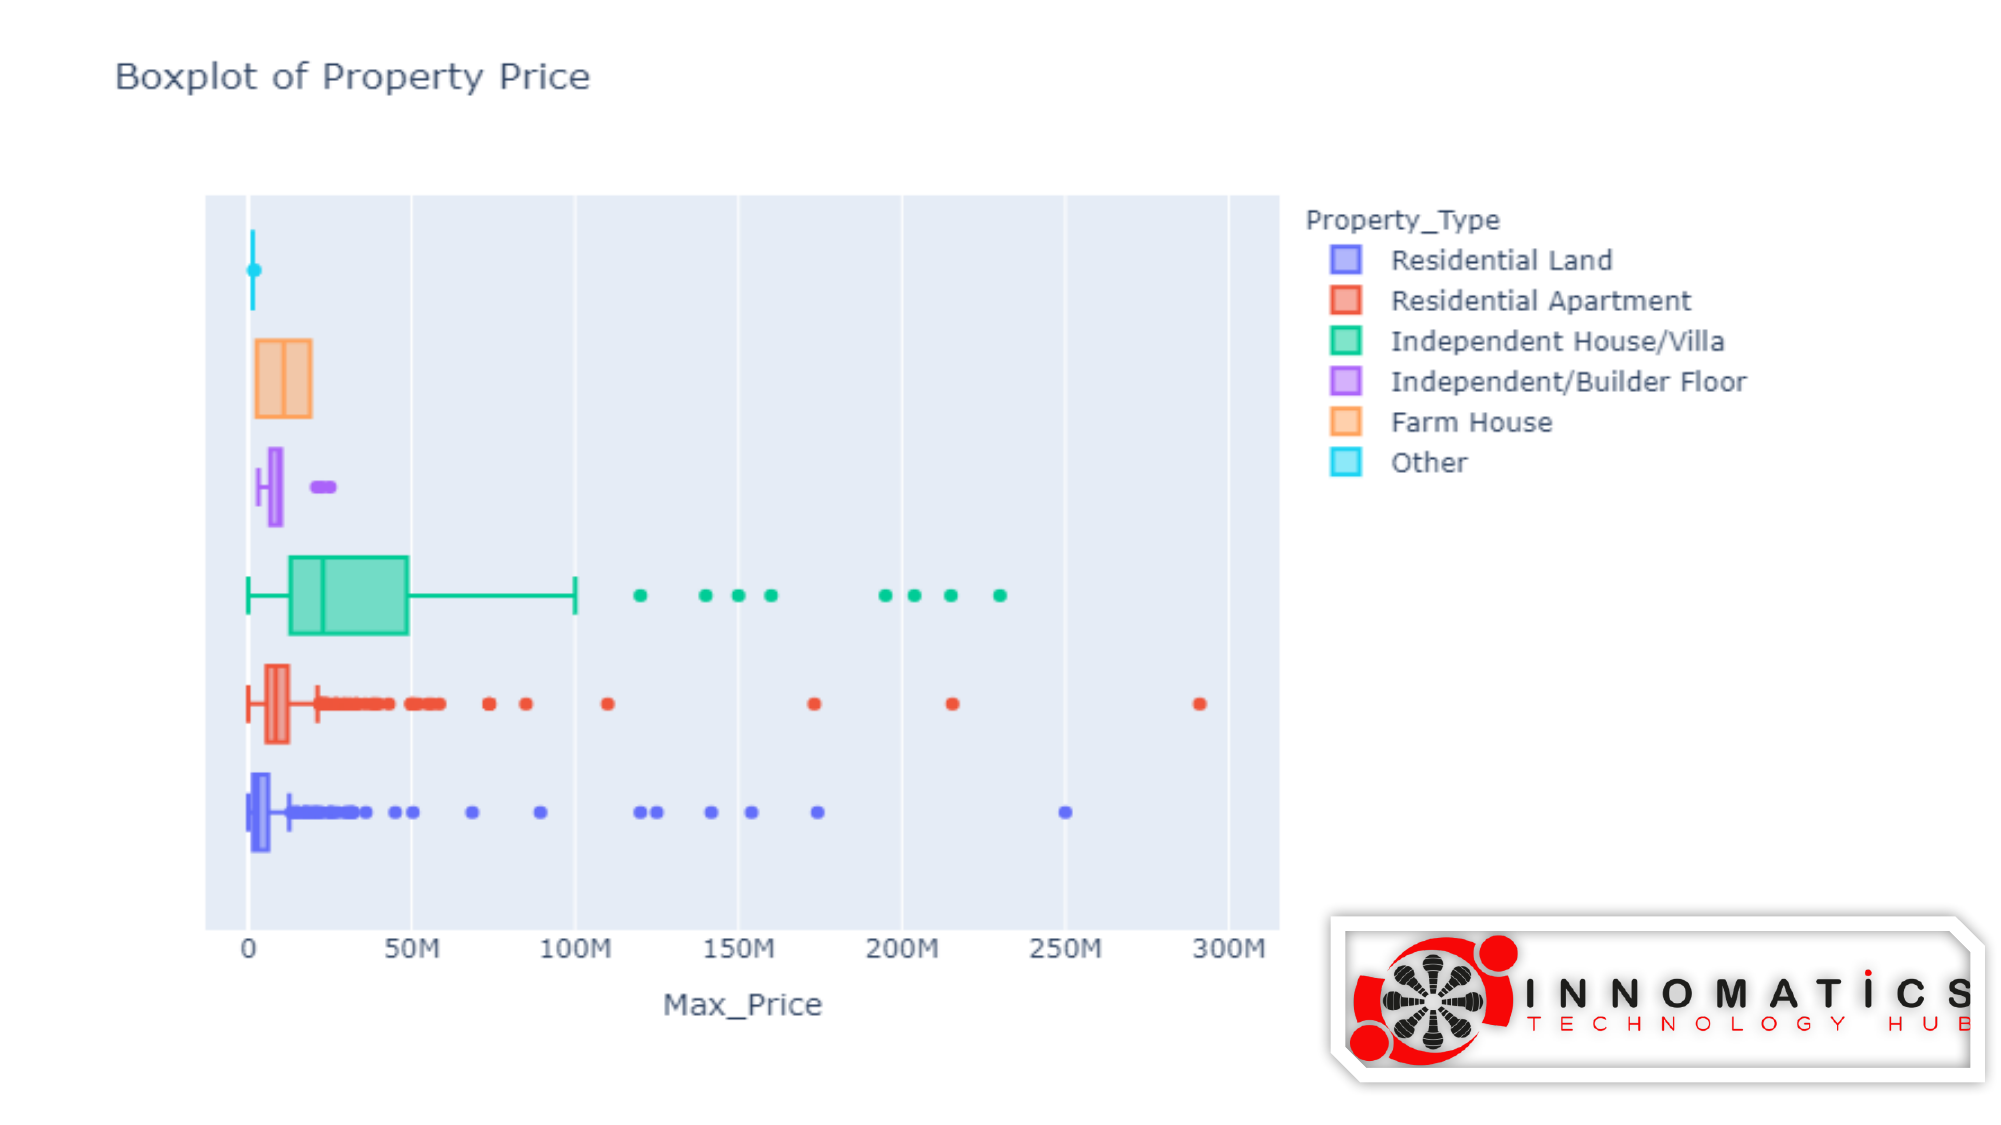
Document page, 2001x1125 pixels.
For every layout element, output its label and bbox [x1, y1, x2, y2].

picture [99, 33, 1978, 1076]
